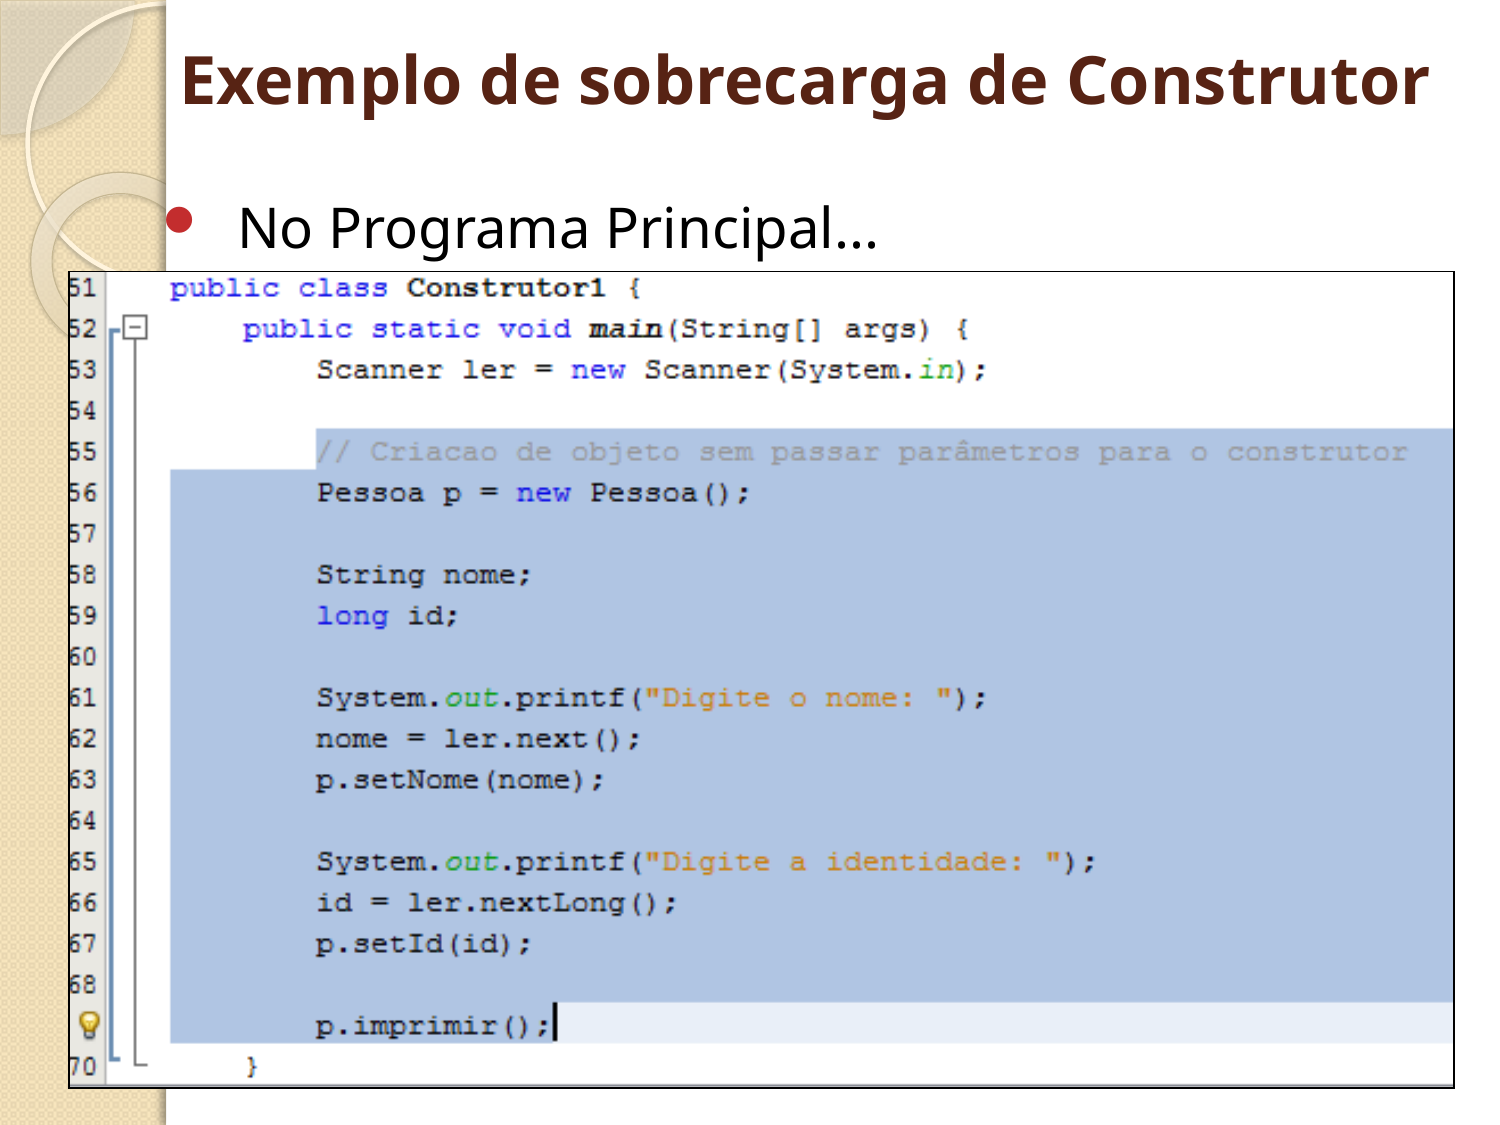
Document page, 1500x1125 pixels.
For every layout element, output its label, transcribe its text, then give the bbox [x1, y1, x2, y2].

title Exemplo de sobrecarga de Construtor [164, 0, 1464, 137]
picture [69, 271, 1454, 1088]
list No Programa Principal... [147, 137, 1485, 268]
